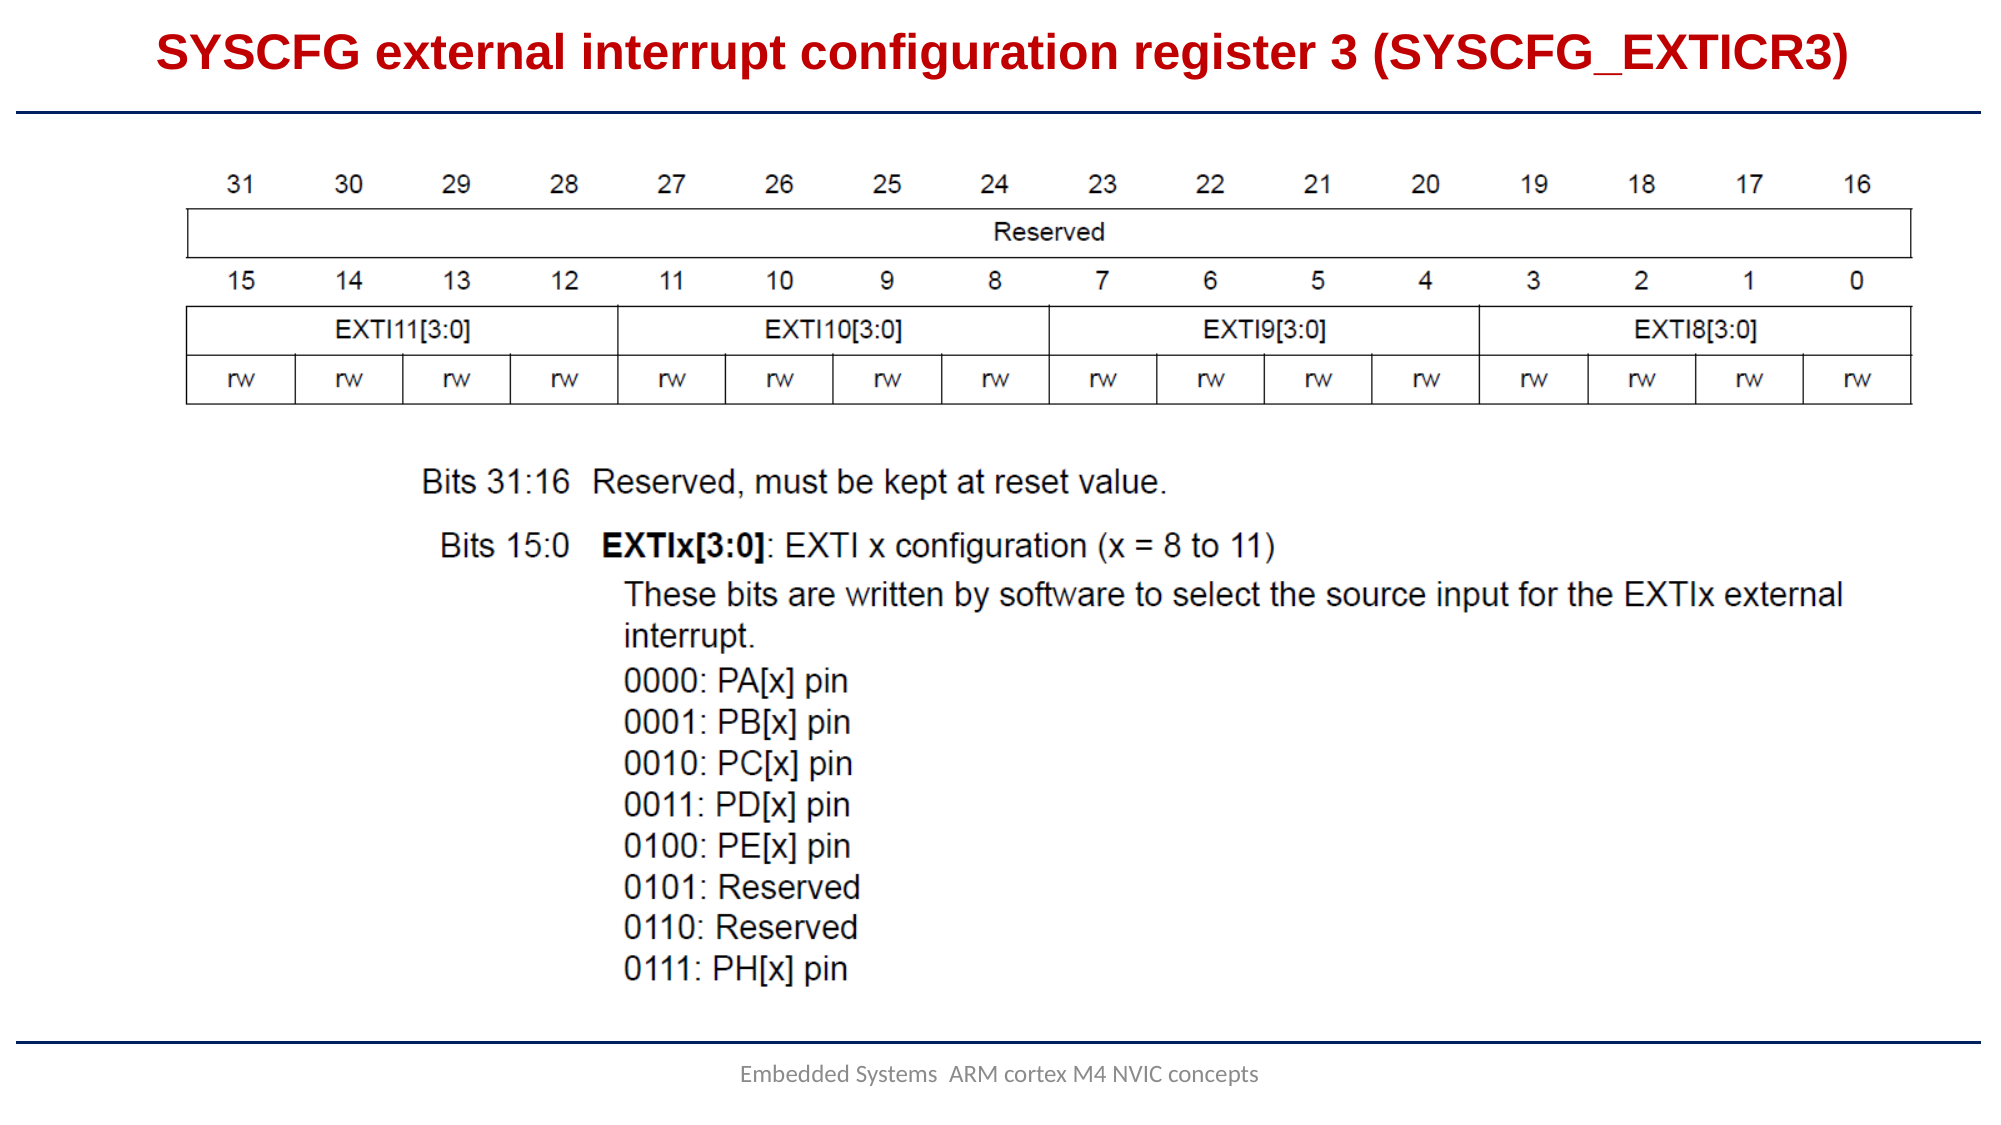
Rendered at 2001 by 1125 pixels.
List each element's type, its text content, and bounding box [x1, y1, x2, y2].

footer Embedded Systems ARM cortex M4 NVIC concepts [662, 1043, 1338, 1103]
text_box SYSCFG external interrupt configuration register 3 (SYSCFG_EXTICR3) [141, 11, 2000, 87]
picture [141, 157, 1919, 998]
